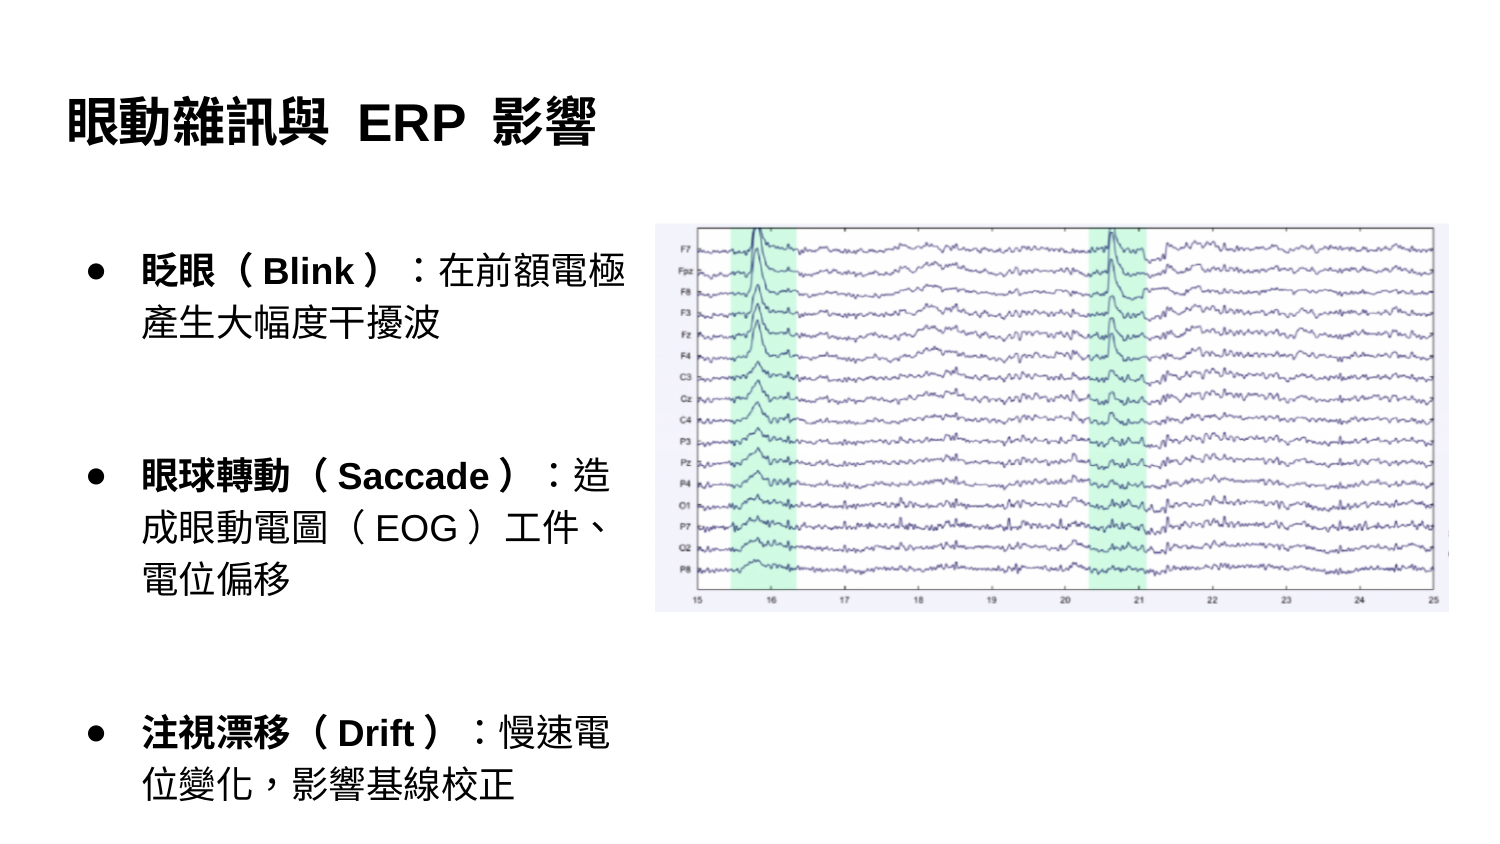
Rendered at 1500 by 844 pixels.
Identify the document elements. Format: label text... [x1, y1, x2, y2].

title 眼動雜訊與 ERP 影響 [51, 72, 1449, 167]
picture [654, 219, 1450, 612]
list 眨眼（Blink）：在前額電極產生大幅度干擾波 眼球轉動（Saccade）：造成眼動電圖（EOG）工件、電位偏移 注視漂移（Drift）：慢速電位變化，影響基線校正 [51, 225, 644, 724]
